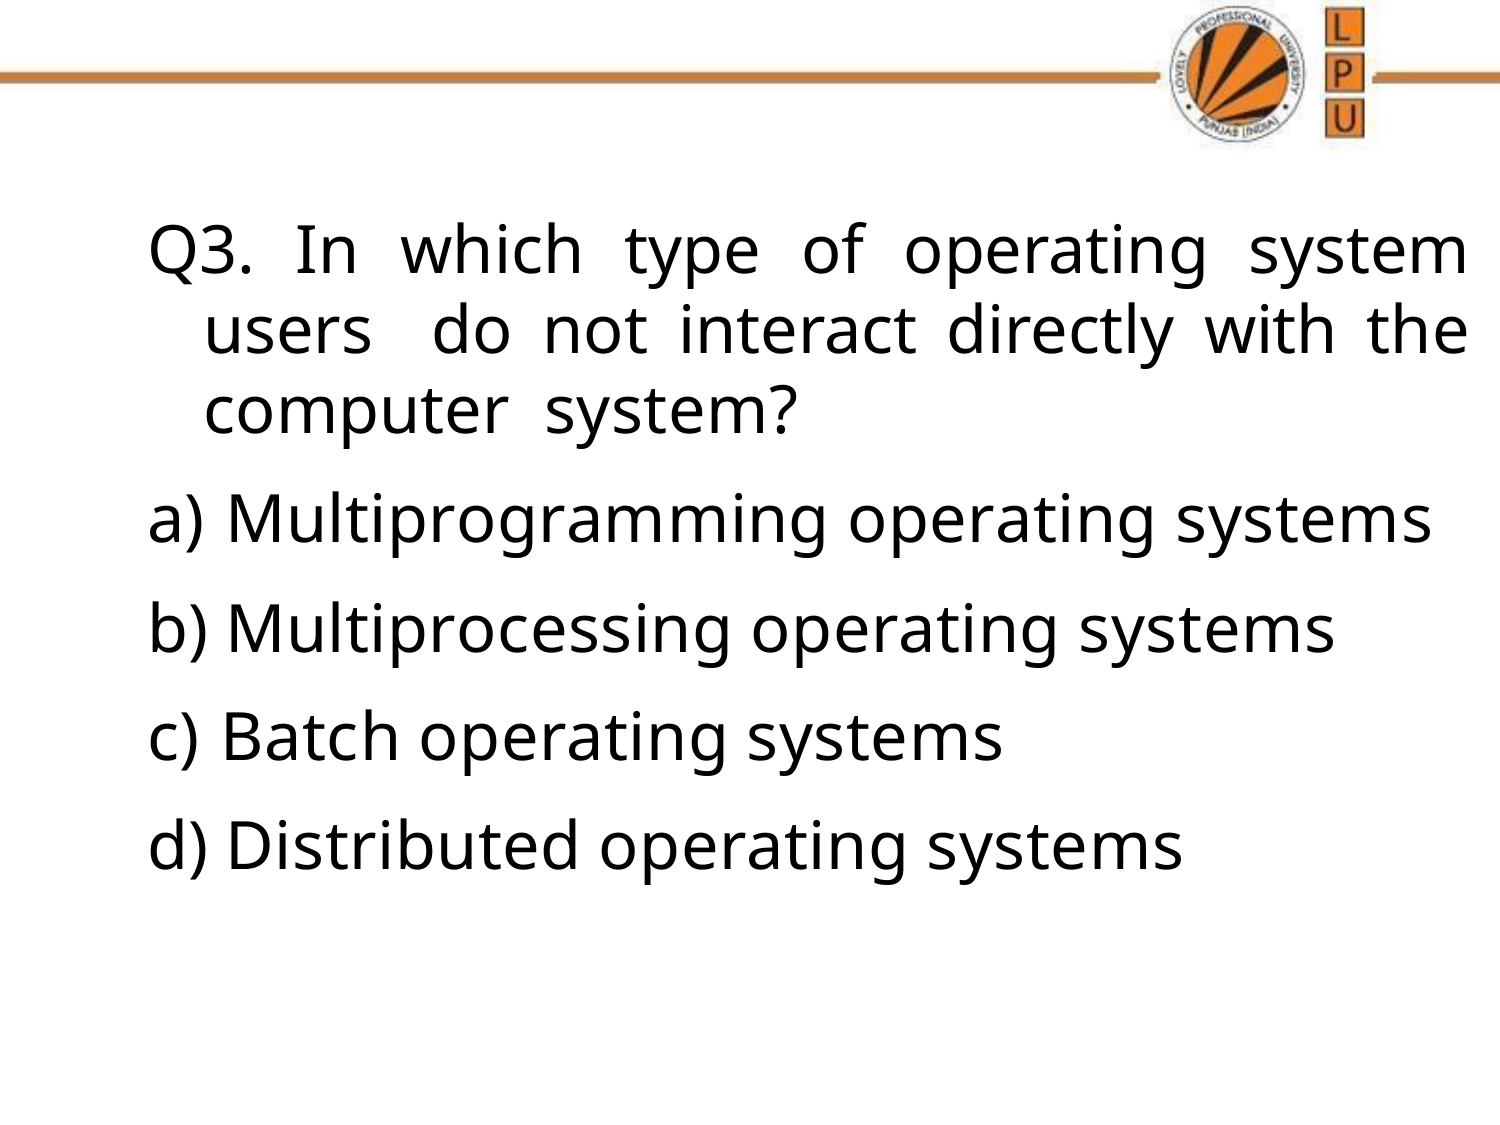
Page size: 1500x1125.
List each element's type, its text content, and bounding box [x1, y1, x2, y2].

text_box Q3. In which type of operating system users do not interact directly with the computer system? Multiprogramming operating systems Multiprocessing operating systems Batch operating systems Distributed operating systems [145, 204, 1472, 884]
picture [0, 0, 1500, 152]
